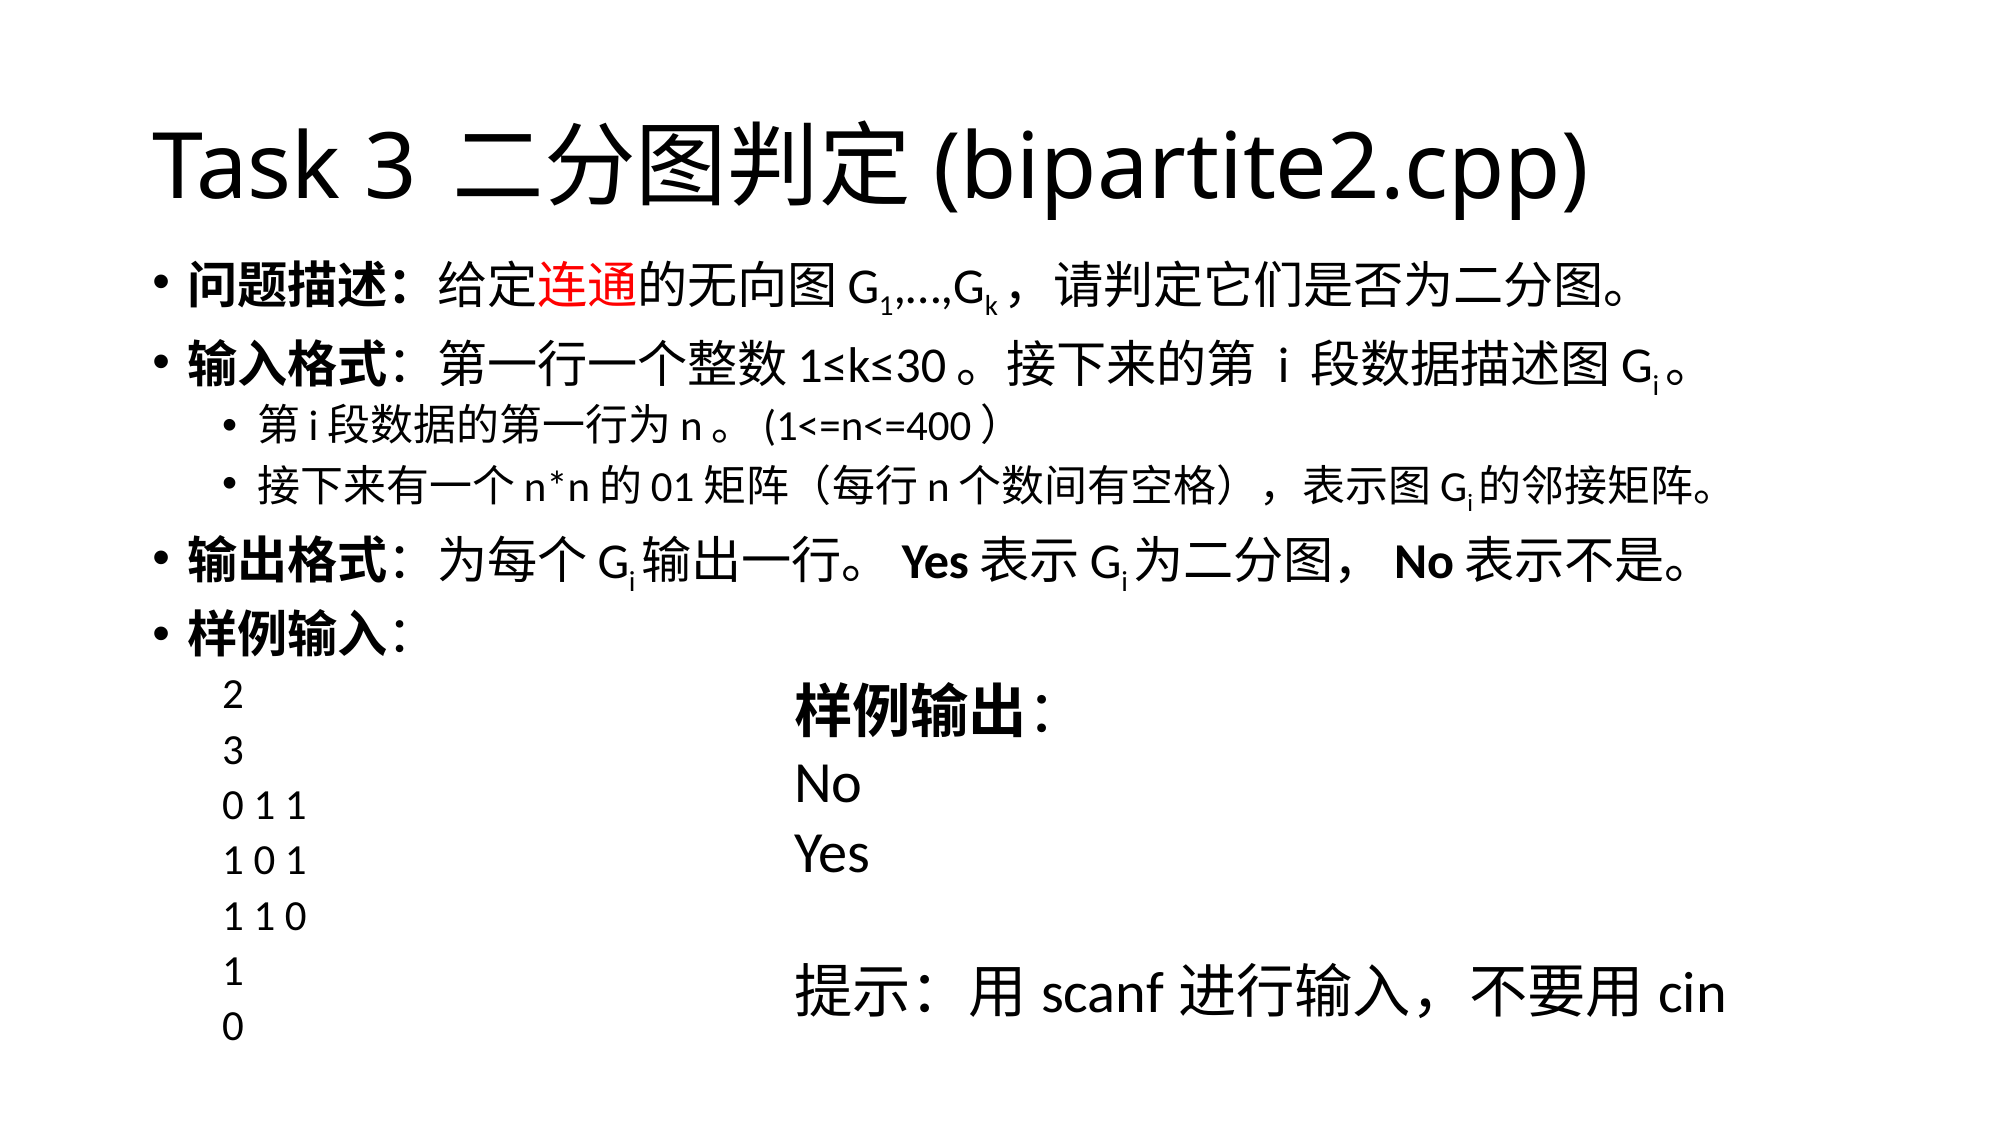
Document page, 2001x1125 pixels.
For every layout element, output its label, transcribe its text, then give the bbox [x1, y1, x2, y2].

title Task 3 二分图判定(bipartite2.cpp) [137, 59, 1863, 246]
text_box 样例输出： No Yes 提示：用scanf进行输入，不要用cin [779, 667, 1742, 1032]
list 问题描述：给定连通的无向图G1,…,Gk，请判定它们是否为二分图。 输入格式：第一行一个整数1≤k≤30。接下来的第 i 段数据描述图Gi。 第i段数据的第一行为n。(1<=n<=400） 接下来有一个n*n的01矩阵（每行n个数间有空格），表示图Gi的邻接矩阵。 输出格式：为每个Gi输出一行。Yes表示Gi为二分图，No表示不是。 样例输入： 2 3 0 1 1 1 0 1 1 1 0 1 0 [137, 246, 1952, 1066]
